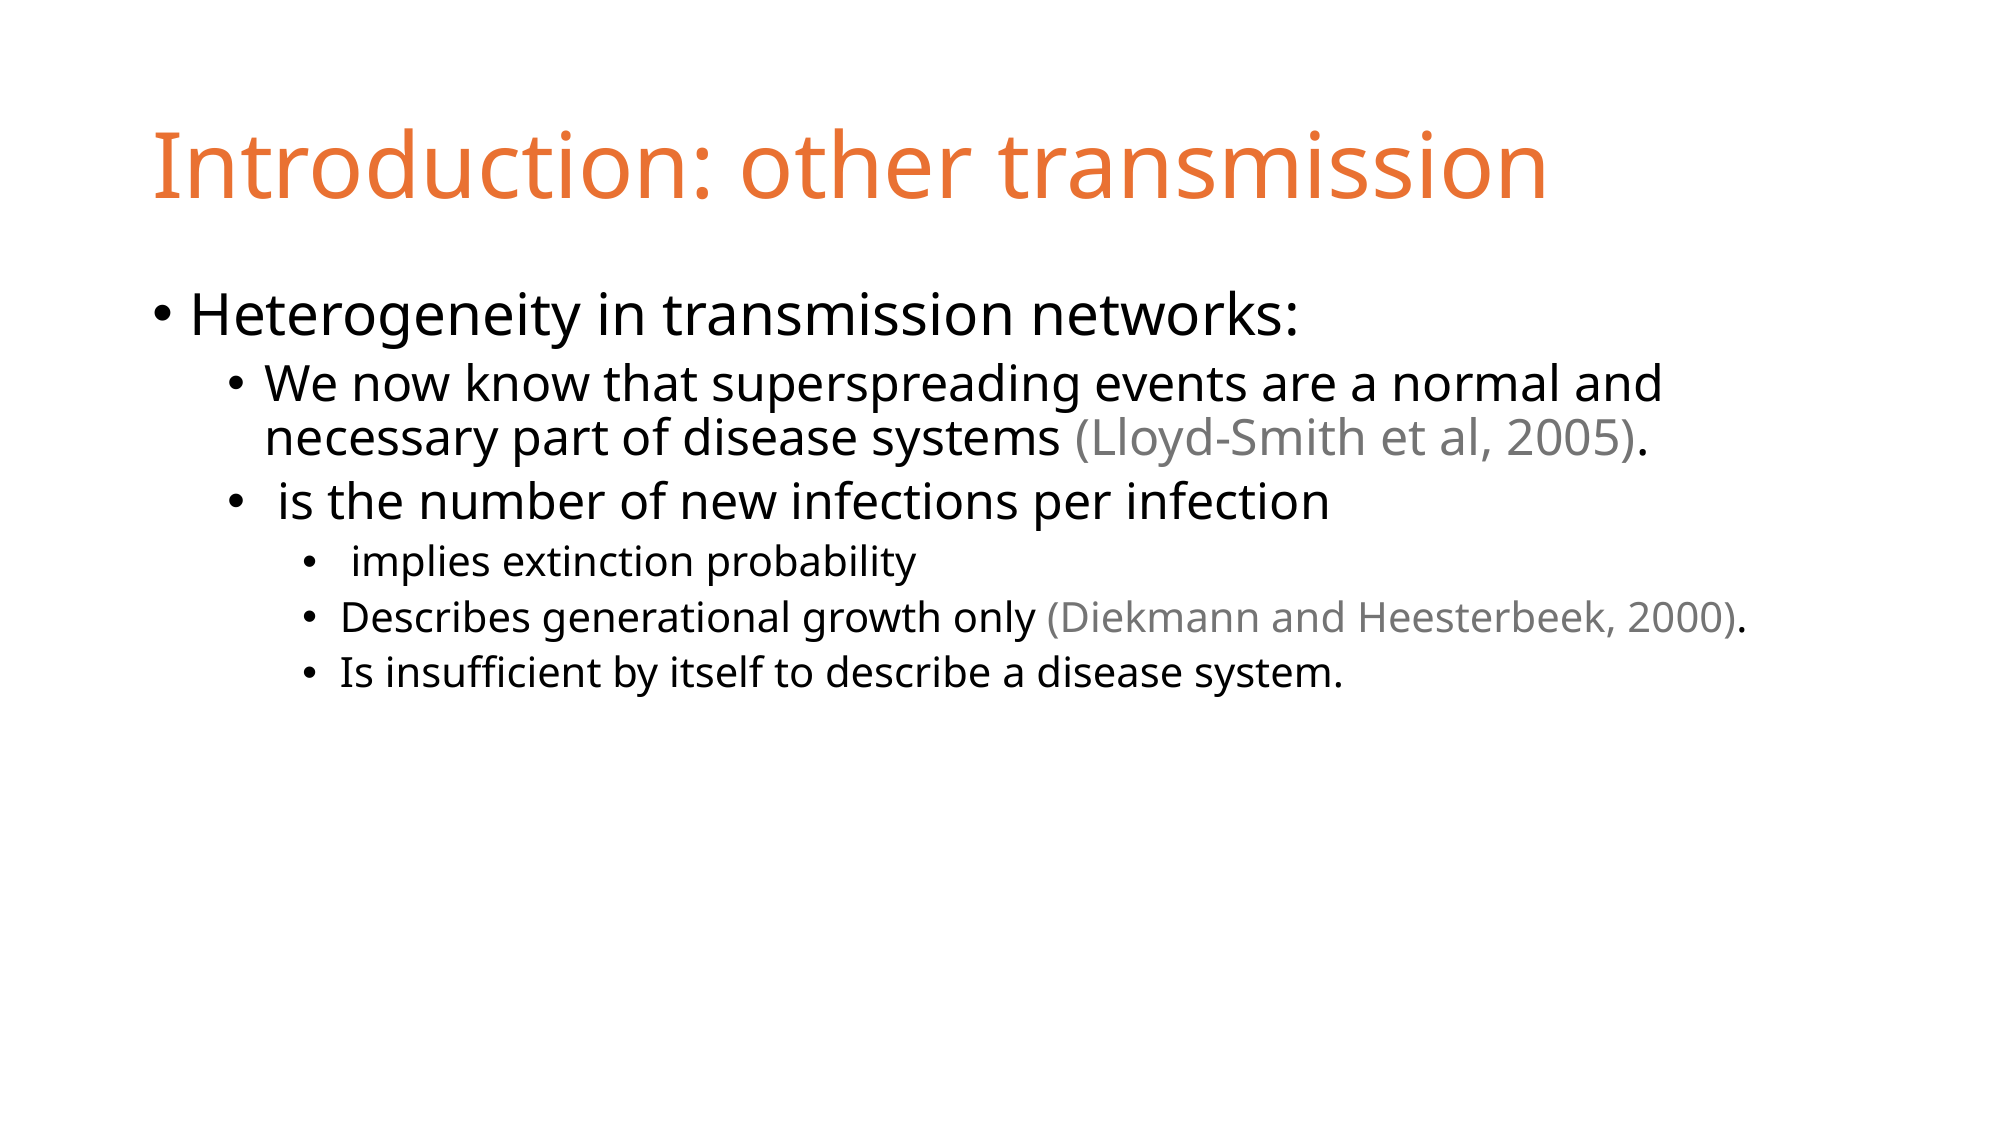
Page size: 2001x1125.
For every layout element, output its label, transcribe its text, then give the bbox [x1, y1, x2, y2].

title Introduction: other transmission [137, 59, 1863, 278]
